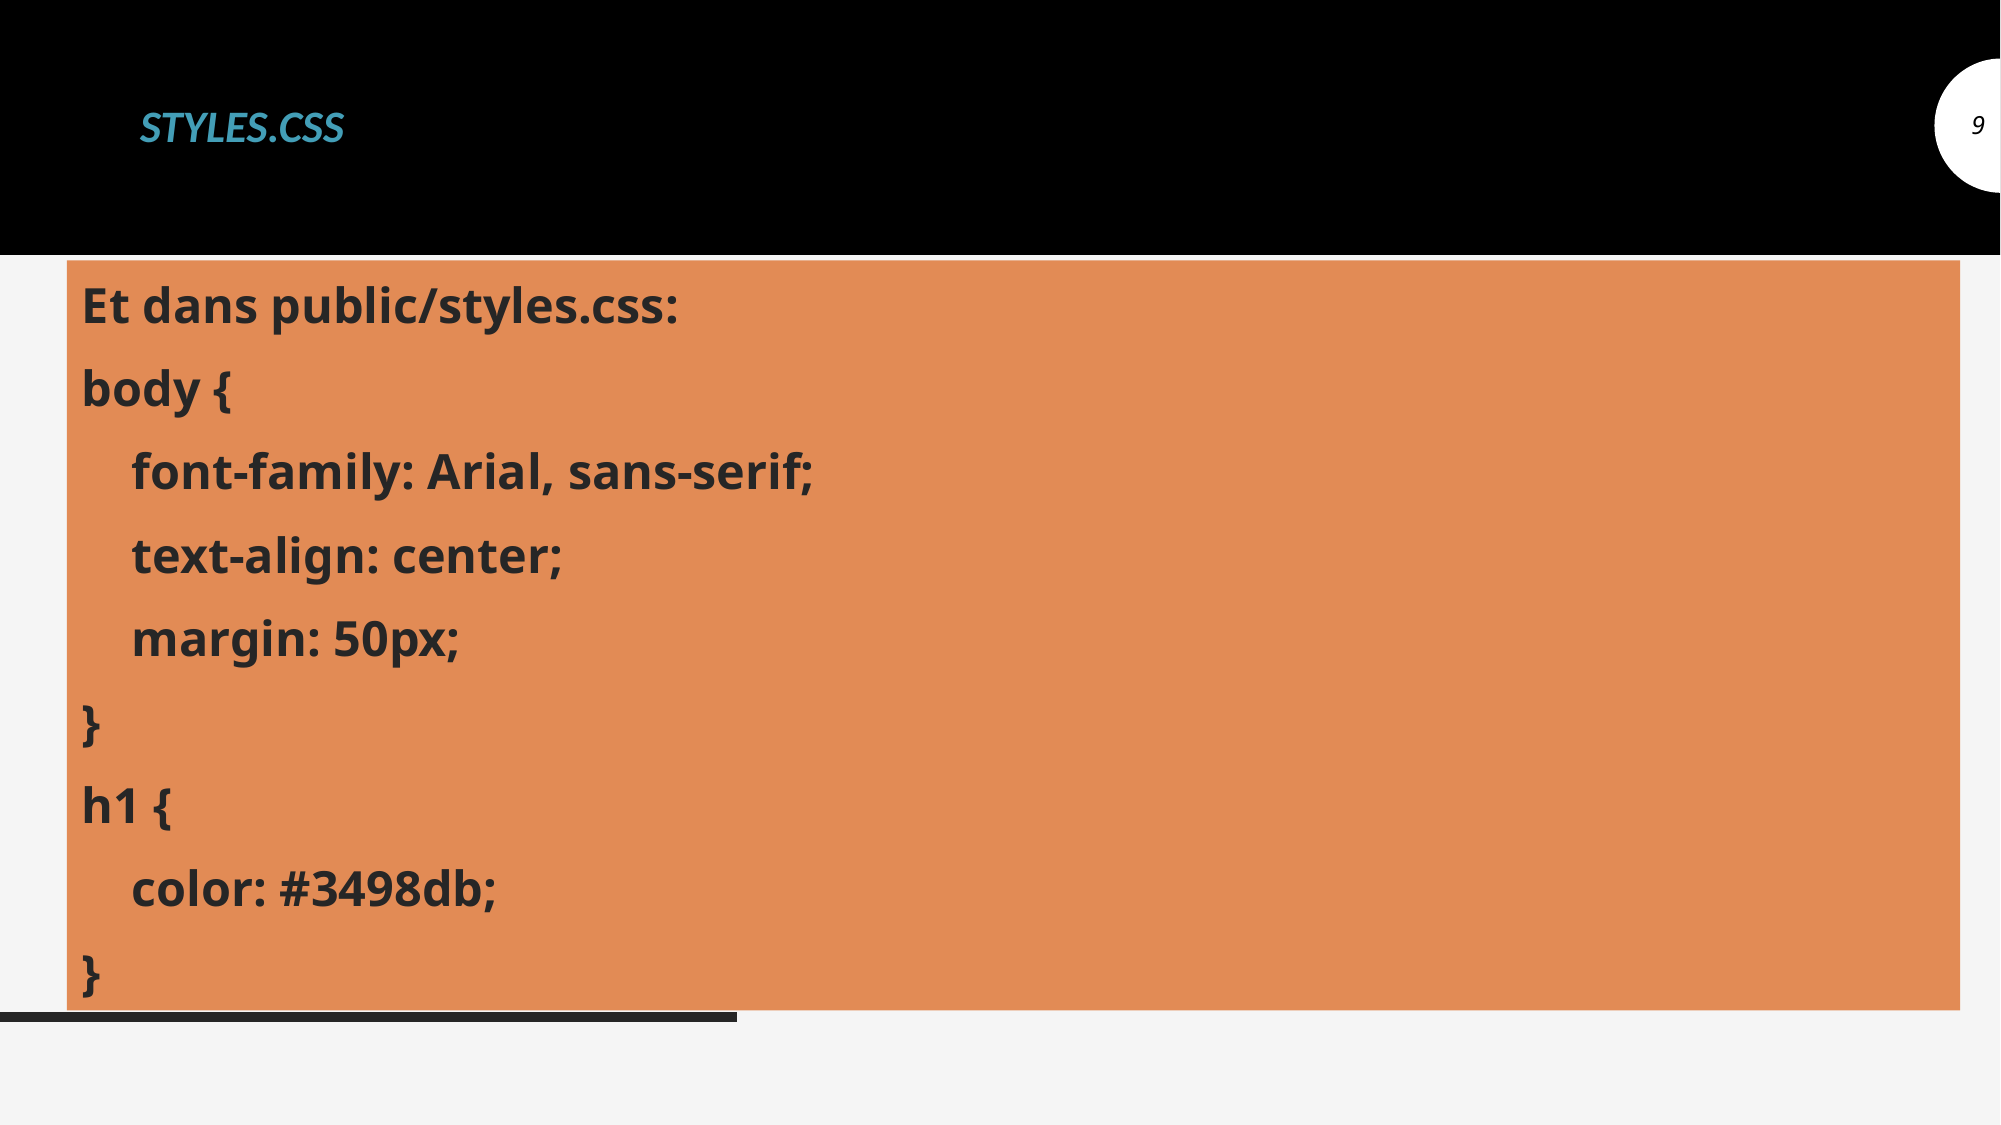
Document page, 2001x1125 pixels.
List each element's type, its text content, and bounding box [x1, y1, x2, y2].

list Et dans public/styles.css: body { font-family: Arial, sans-serif; text-align: center; margin: 50px; } h1 { color: #3498db; } [66, 260, 1961, 1011]
title STYLES.CSS [125, 50, 1875, 215]
slide_number 9 [1933, 96, 2000, 157]
